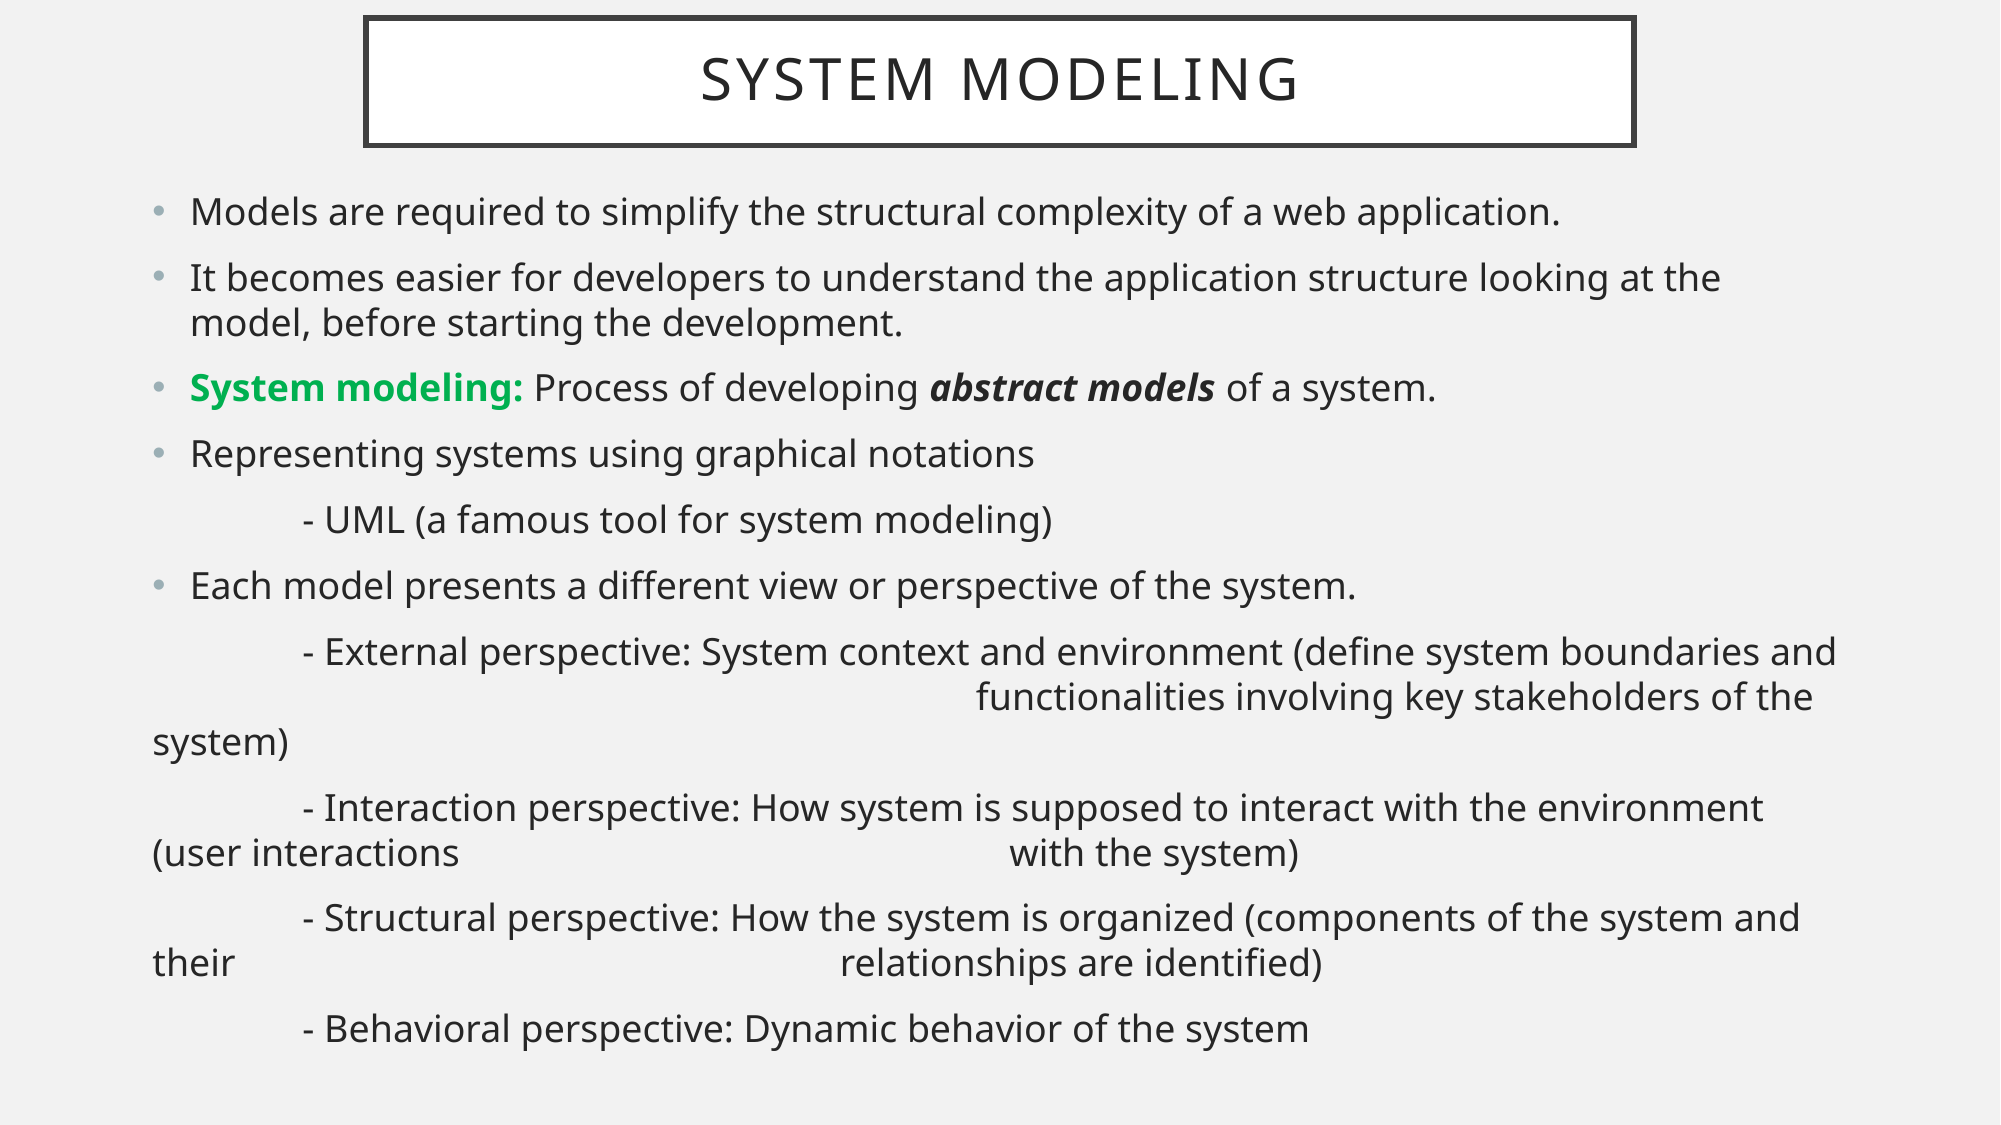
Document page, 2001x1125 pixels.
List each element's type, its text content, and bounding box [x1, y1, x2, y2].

title System modeling [363, 15, 1637, 119]
list Models are required to simplify the structural complexity of a web application. It becomes easier for developers to understand the application structure looking at the model, before starting the development. System modeling: Process of developing abstract models of a system. Representing systems using graphical notations - UML (a famous tool for system modeling) Each model presents a different view or perspective of the system. - External perspective: System context and environment (define system boundaries and functionalities involving key stakeholders of the system) - Interaction perspective: How system is supposed to interact with the environment (user interactions with the system) - Structural perspective: How the system is organized (components of the system and their relationships are identified) - Behavioral perspective: Dynamic behavior of the system [137, 119, 1863, 789]
